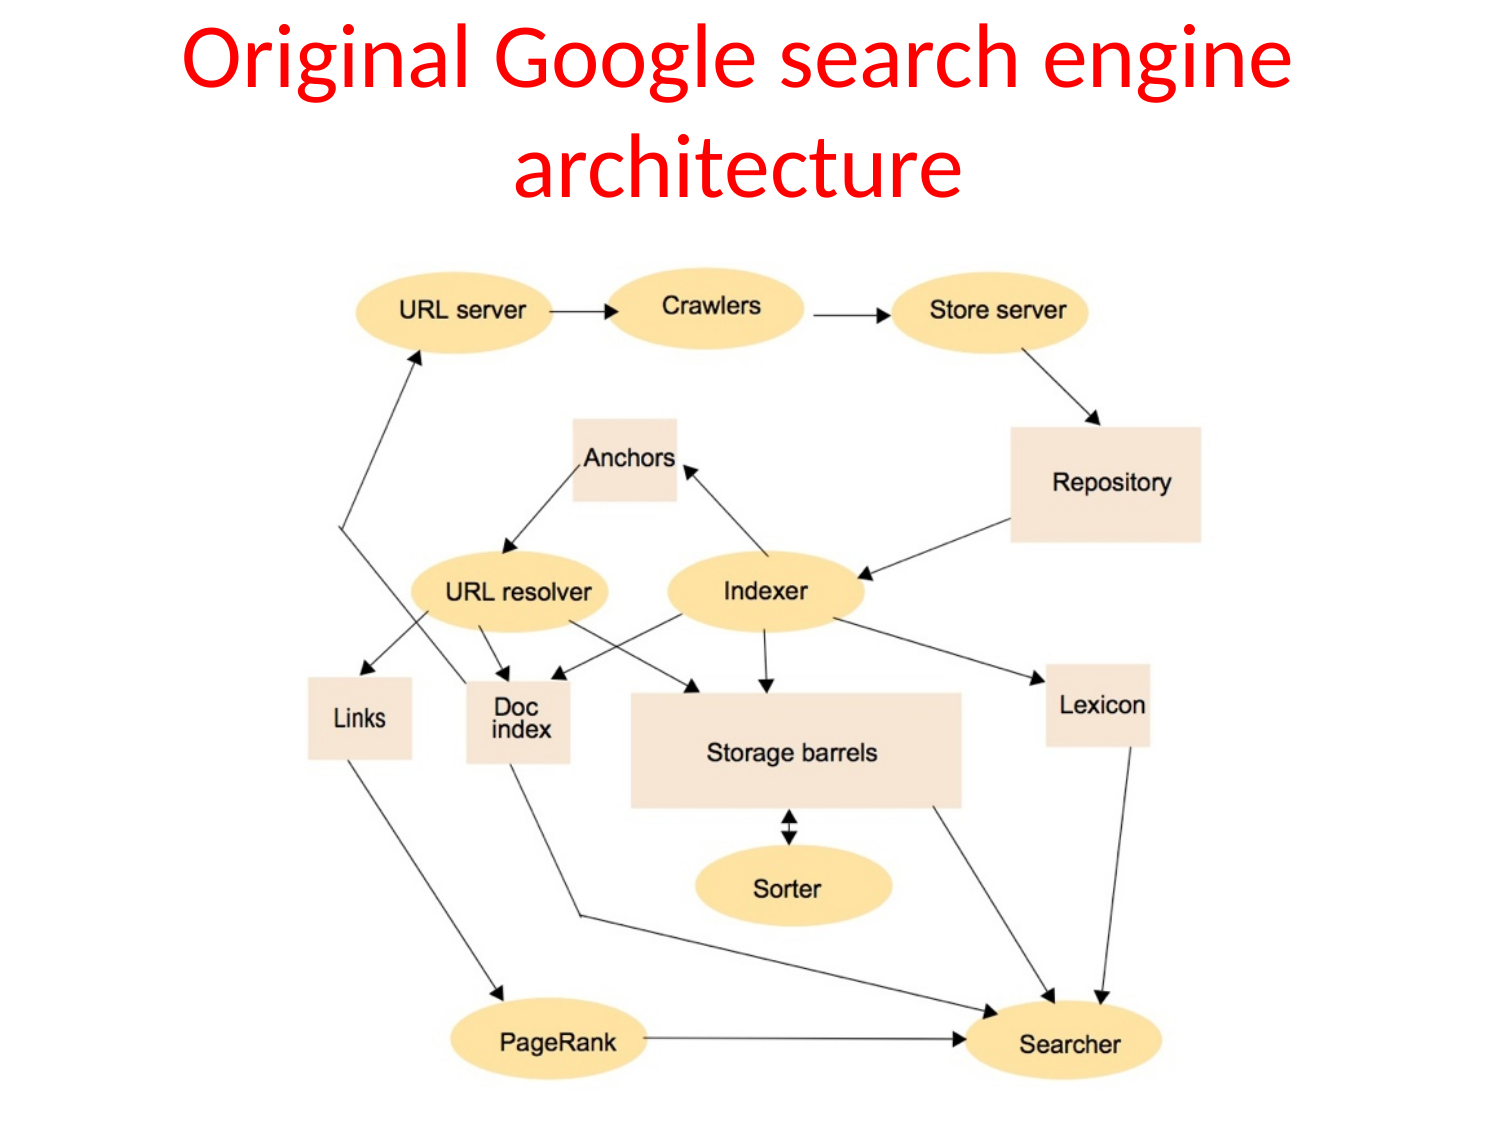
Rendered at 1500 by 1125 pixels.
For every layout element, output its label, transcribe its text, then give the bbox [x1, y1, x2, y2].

picture [287, 262, 1219, 1097]
title Original Google search engine architecture [0, 0, 1500, 213]
